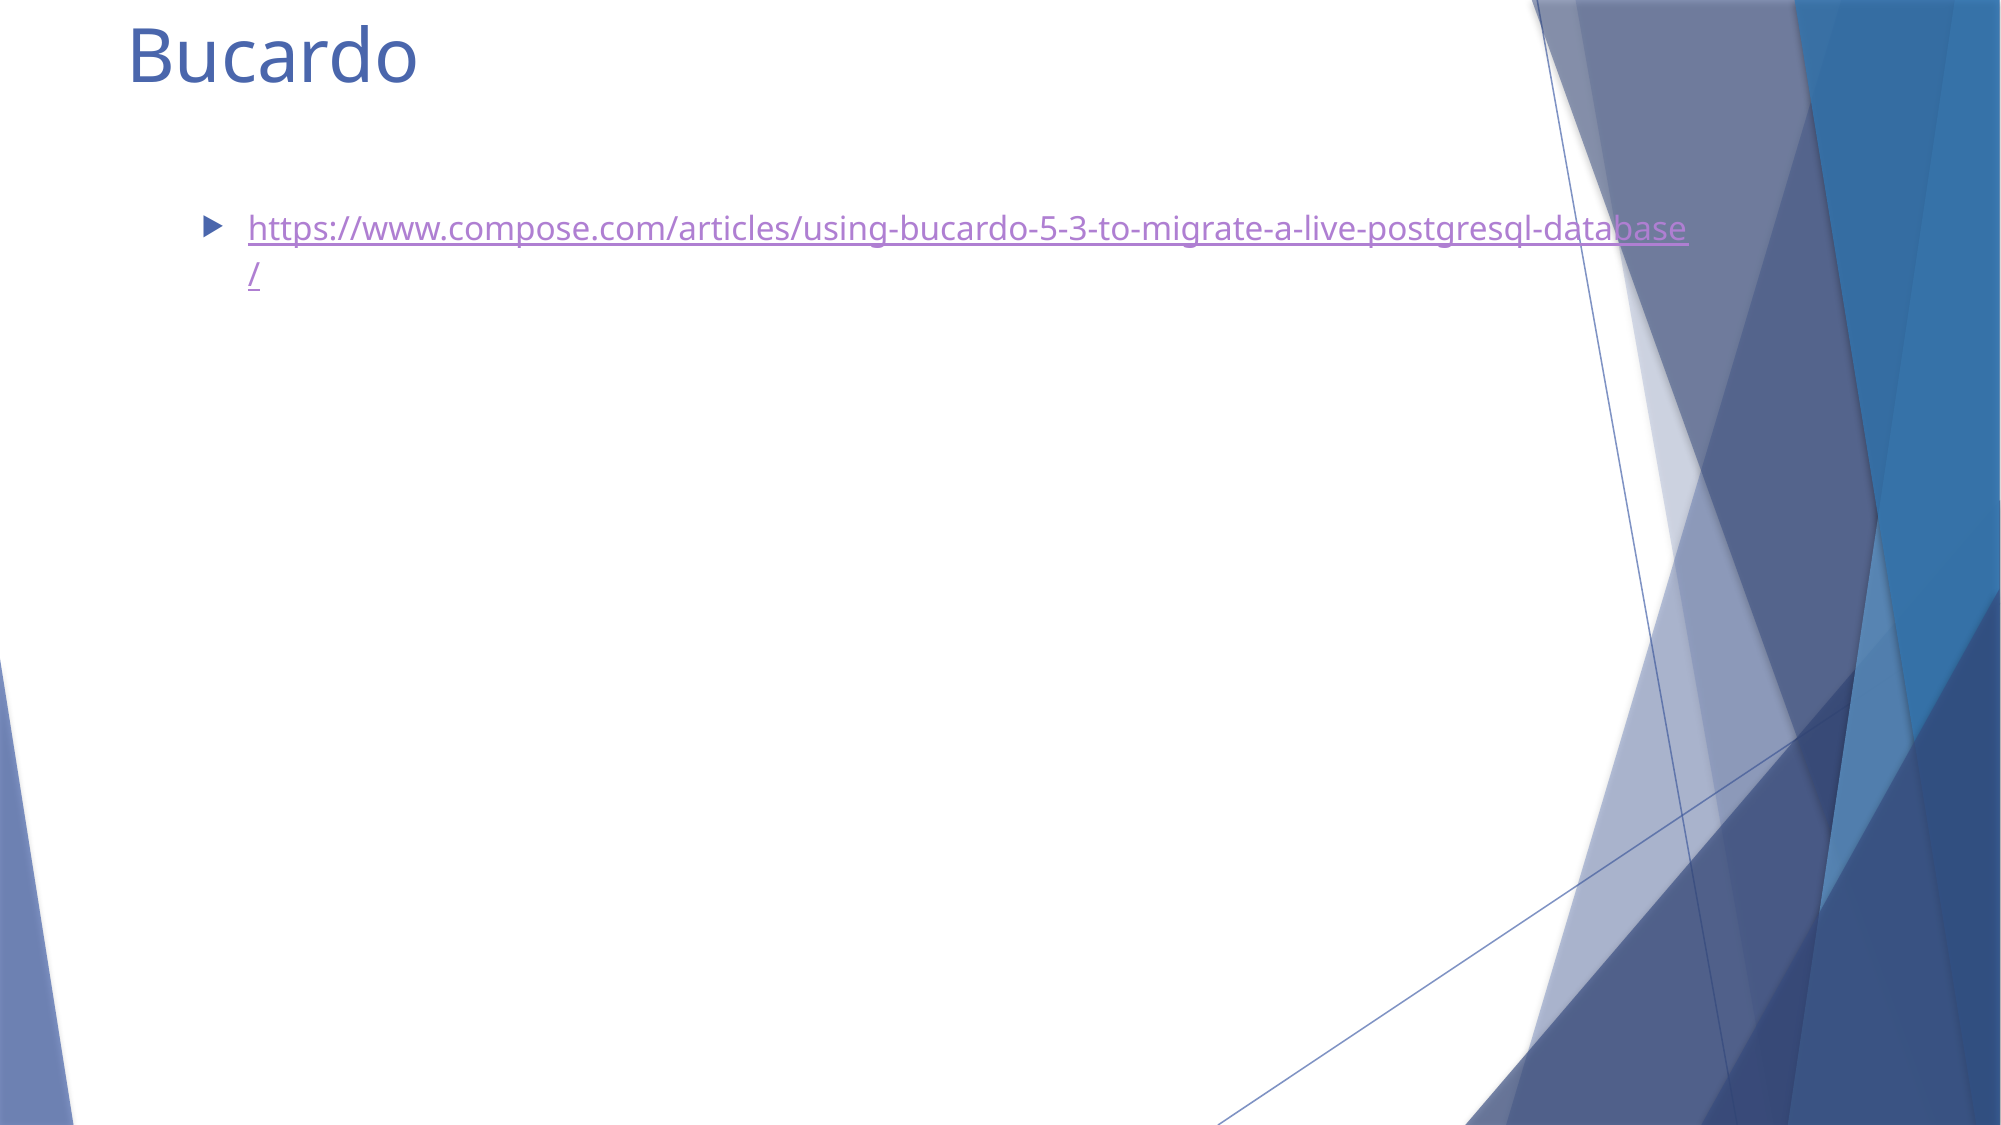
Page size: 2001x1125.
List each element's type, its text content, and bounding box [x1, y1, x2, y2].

title Bucardo [111, 0, 1522, 200]
list https://www.compose.com/articles/using-bucardo-5-3-to-migrate-a-live-postgresql-database/ [111, 200, 1714, 1096]
